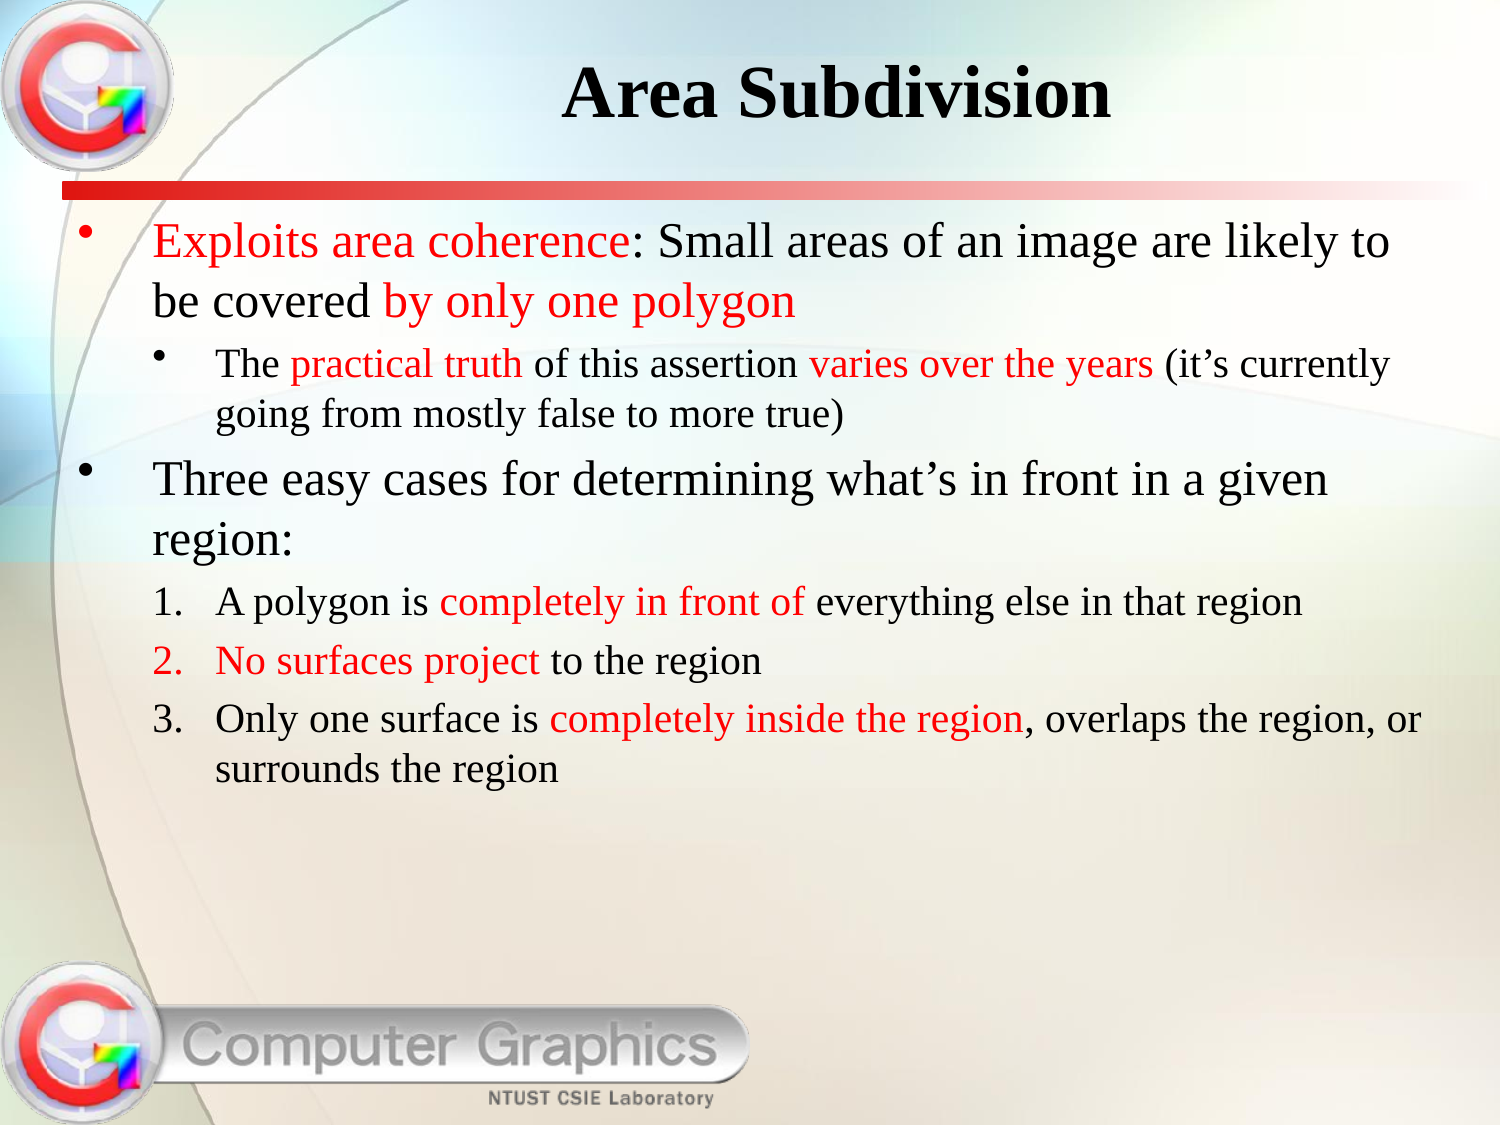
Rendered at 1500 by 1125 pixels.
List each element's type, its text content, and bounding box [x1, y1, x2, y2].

list Exploits area coherence: Small areas of an image are likely to be covered by only one polygon The practical truth of this assertion varies over the years (it’s currently going from mostly false to more true) Three easy cases for determining what’s in front in a given region: A polygon is completely in front of everything else in that region No surfaces project to the region Only one surface is completely inside the region, overlaps the region, or surrounds the region [62, 199, 1463, 1001]
picture [0, 0, 1500, 1125]
title Area Subdivision [174, 24, 1500, 151]
